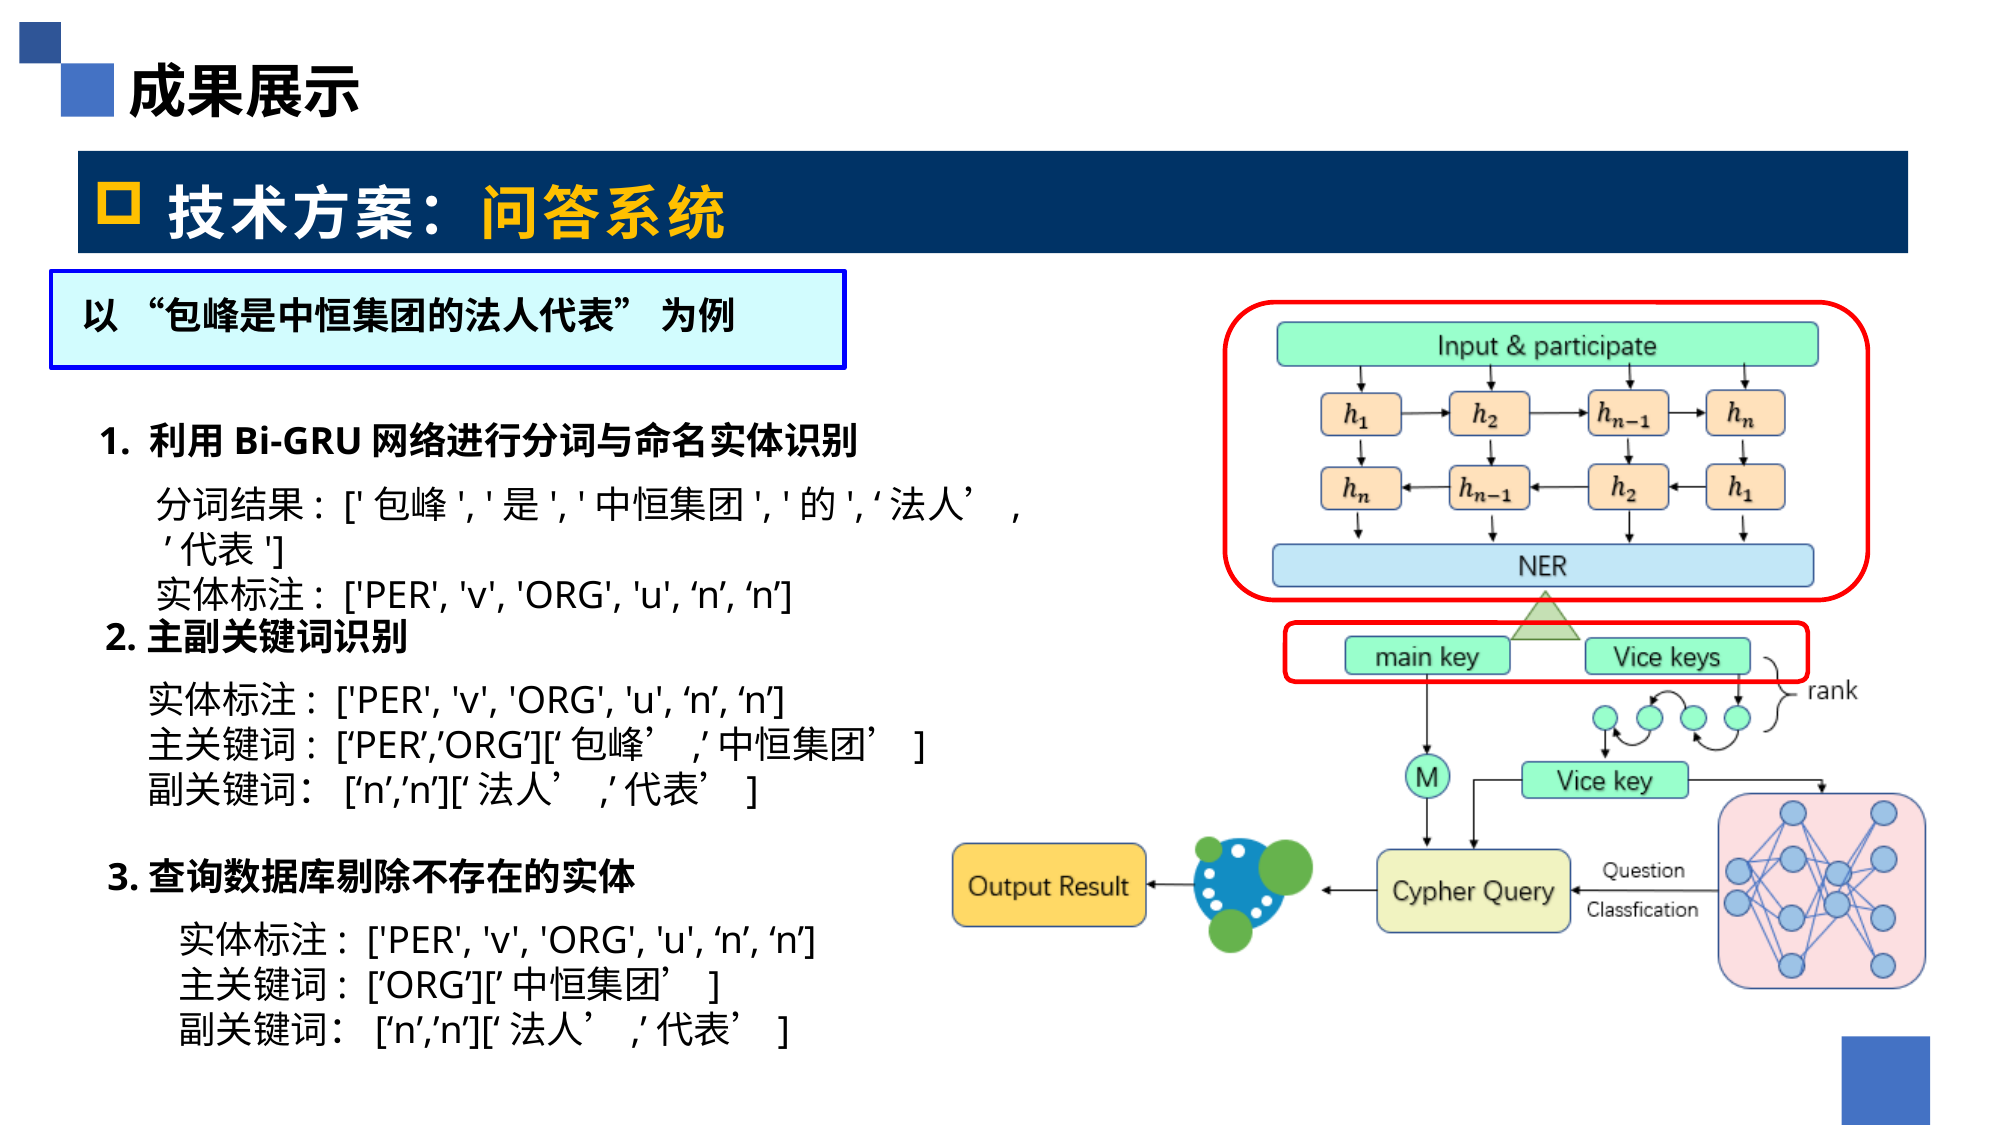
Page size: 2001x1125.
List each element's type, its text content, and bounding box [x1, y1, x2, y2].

text_box 1. 利用Bi-GRU网络进行分词与命名实体识别 [83, 409, 874, 470]
text_box 成果展示 [113, 47, 1886, 132]
text_box 技术方案：问答系统 [78, 150, 1909, 254]
text_box 以 “包峰是中恒集团的法人代表” 为例 [66, 284, 1006, 345]
text_box 3.查询数据库剔除不存在的实体 [92, 845, 651, 906]
picture [928, 302, 1937, 994]
text_box 分词结果: ['包峰', '是', '中恒集团', '的', ‘法人’, ’代表'] 实体标注: ['PER', 'v', 'ORG', 'u', ‘n’, ‘n’] [140, 473, 928, 624]
text_box [51, 271, 845, 368]
text_box 2.主副关键词识别 [90, 605, 424, 666]
